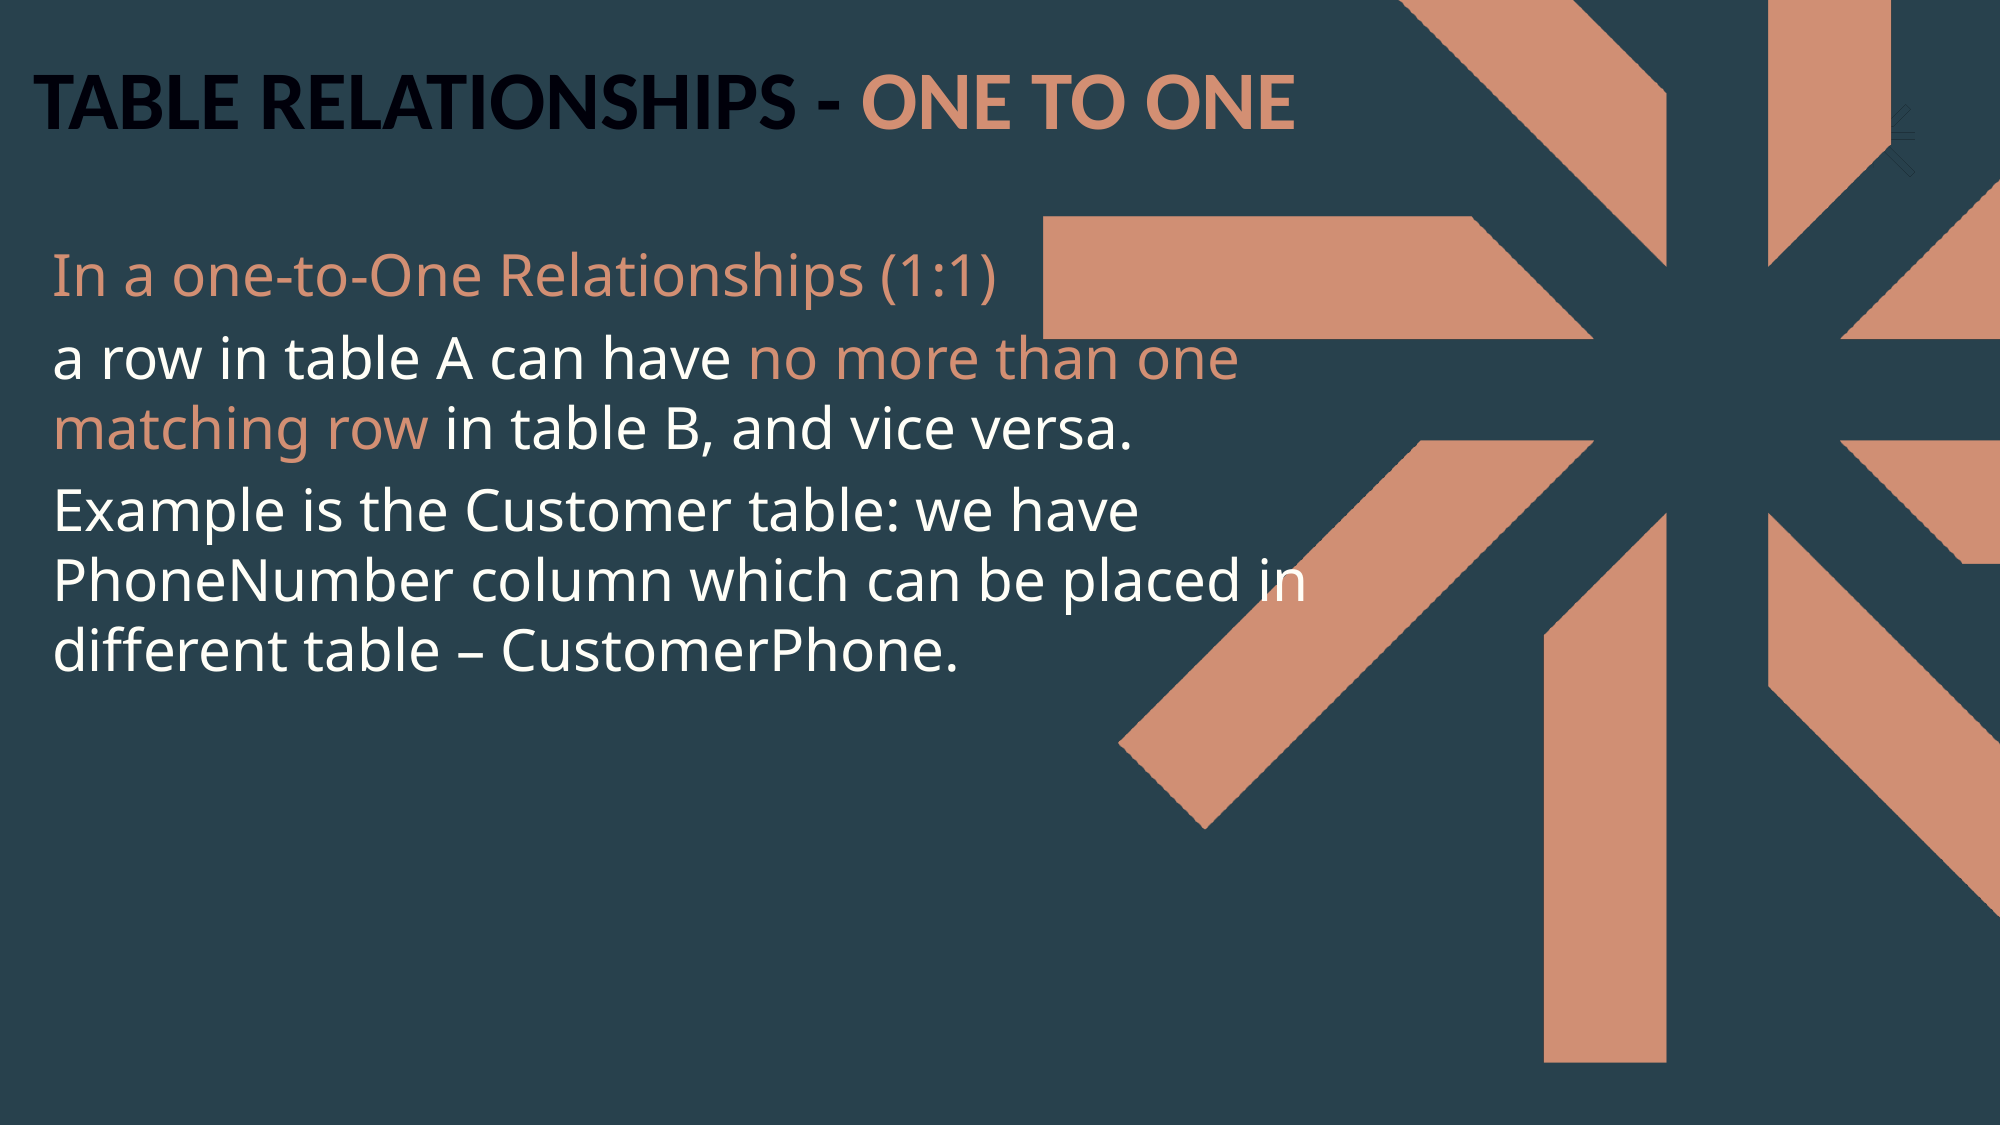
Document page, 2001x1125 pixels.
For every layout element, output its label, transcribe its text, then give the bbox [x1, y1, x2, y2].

text_box TABLE RELATIONSHIPS - ONE TO ONE [22, 29, 1467, 163]
picture [1030, 0, 2000, 1125]
text_box In a one-to-One Relationships (1:1) a row in table A can have no more than one matching row in table B, and vice versa. Example is the Customer table: we have PhoneNumber column which can be placed in different table – CustomerPhone. [22, 232, 1428, 1074]
